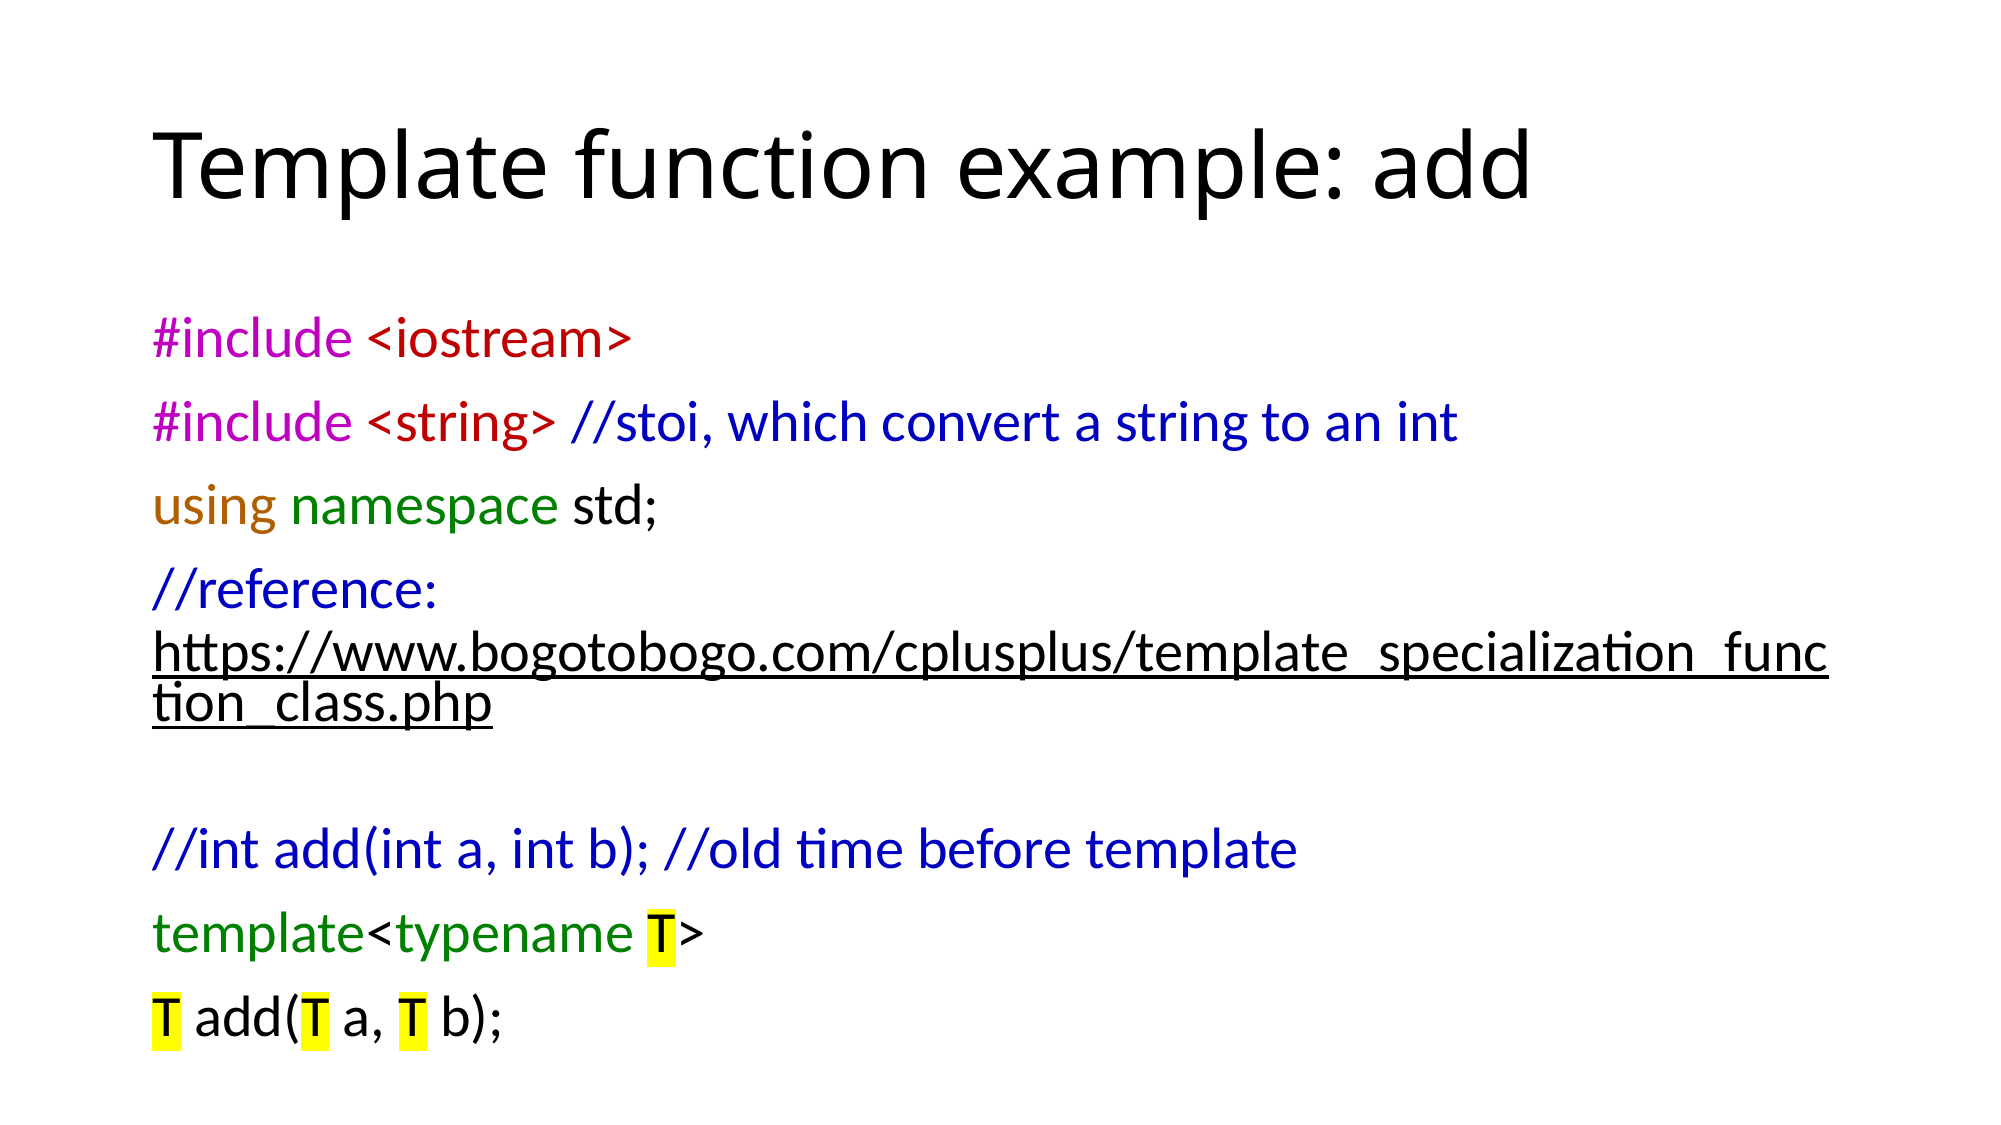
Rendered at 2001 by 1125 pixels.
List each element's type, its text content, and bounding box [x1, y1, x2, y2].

title Template function example: add [137, 59, 1863, 278]
list #include <iostream> #include <string> //stoi, which convert a string to an int using namespace std; //reference: https://www.bogotobogo.com/cplusplus/template_specialization_function_class.php //int add(int a, int b); //old time before template template<typename T> T add(T a, T b); [137, 299, 1863, 1014]
